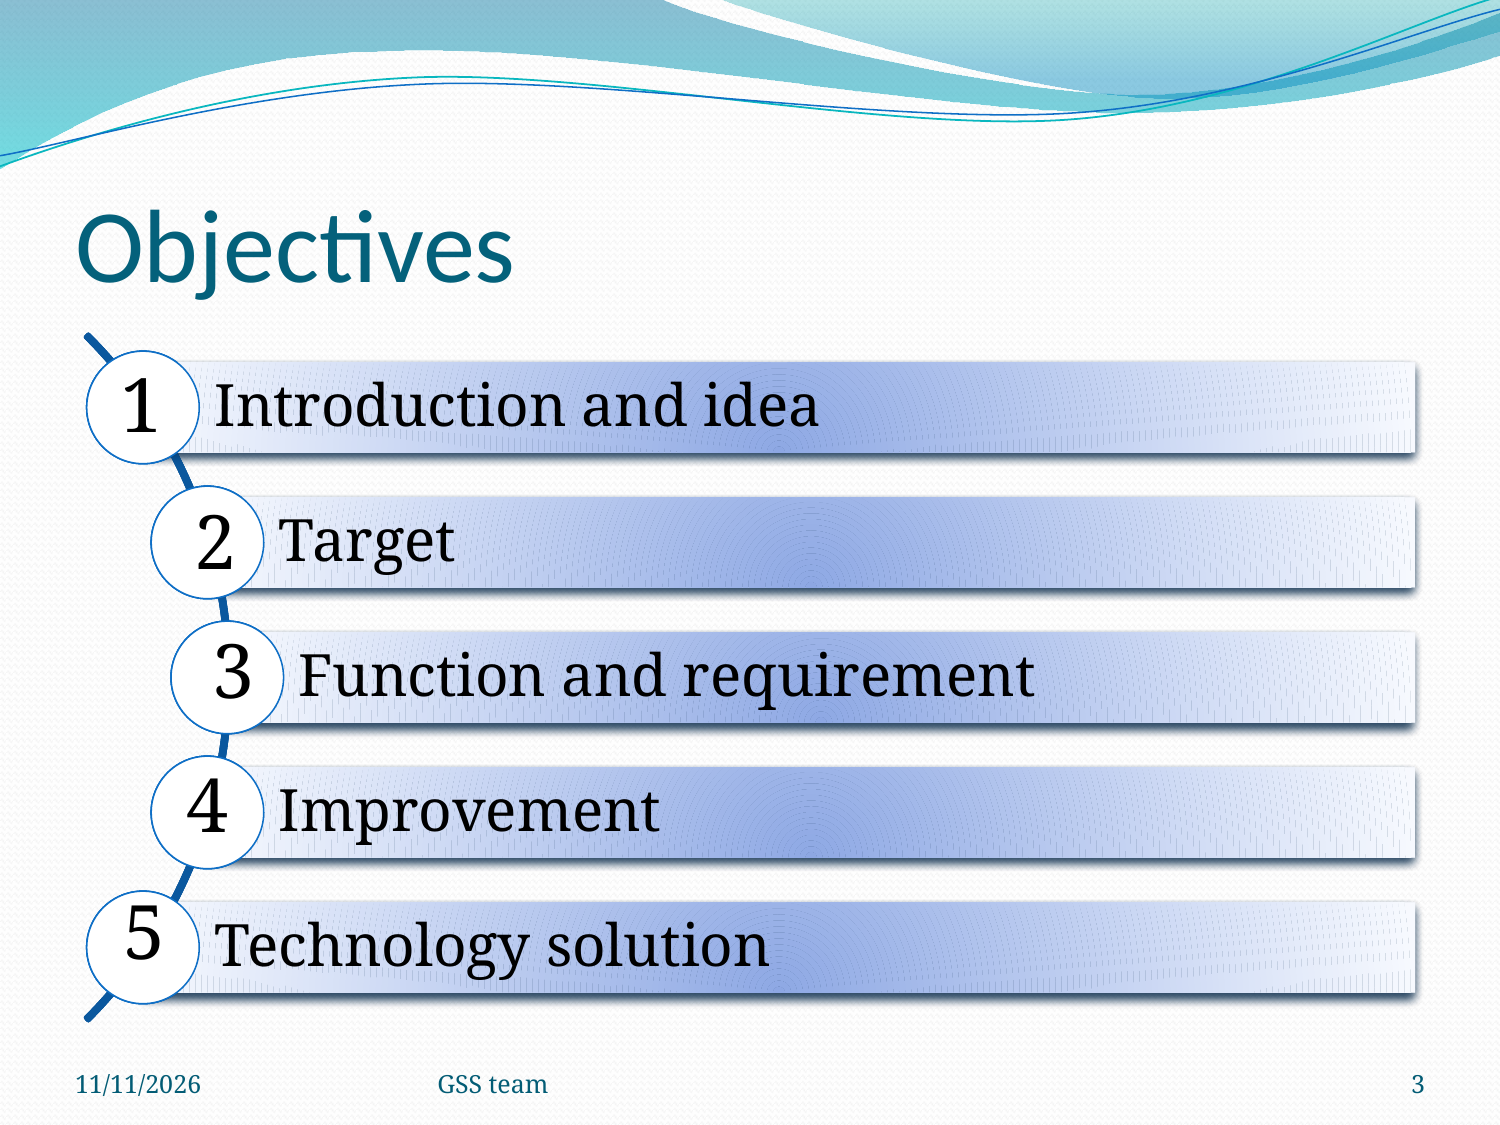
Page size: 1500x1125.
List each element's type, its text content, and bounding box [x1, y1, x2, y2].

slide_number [75, 1052, 425, 1103]
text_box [74, 317, 1426, 1038]
slide_number 3 [1299, 1052, 1425, 1103]
title Objectives [75, 115, 1425, 303]
footer GSS team [437, 1053, 988, 1103]
